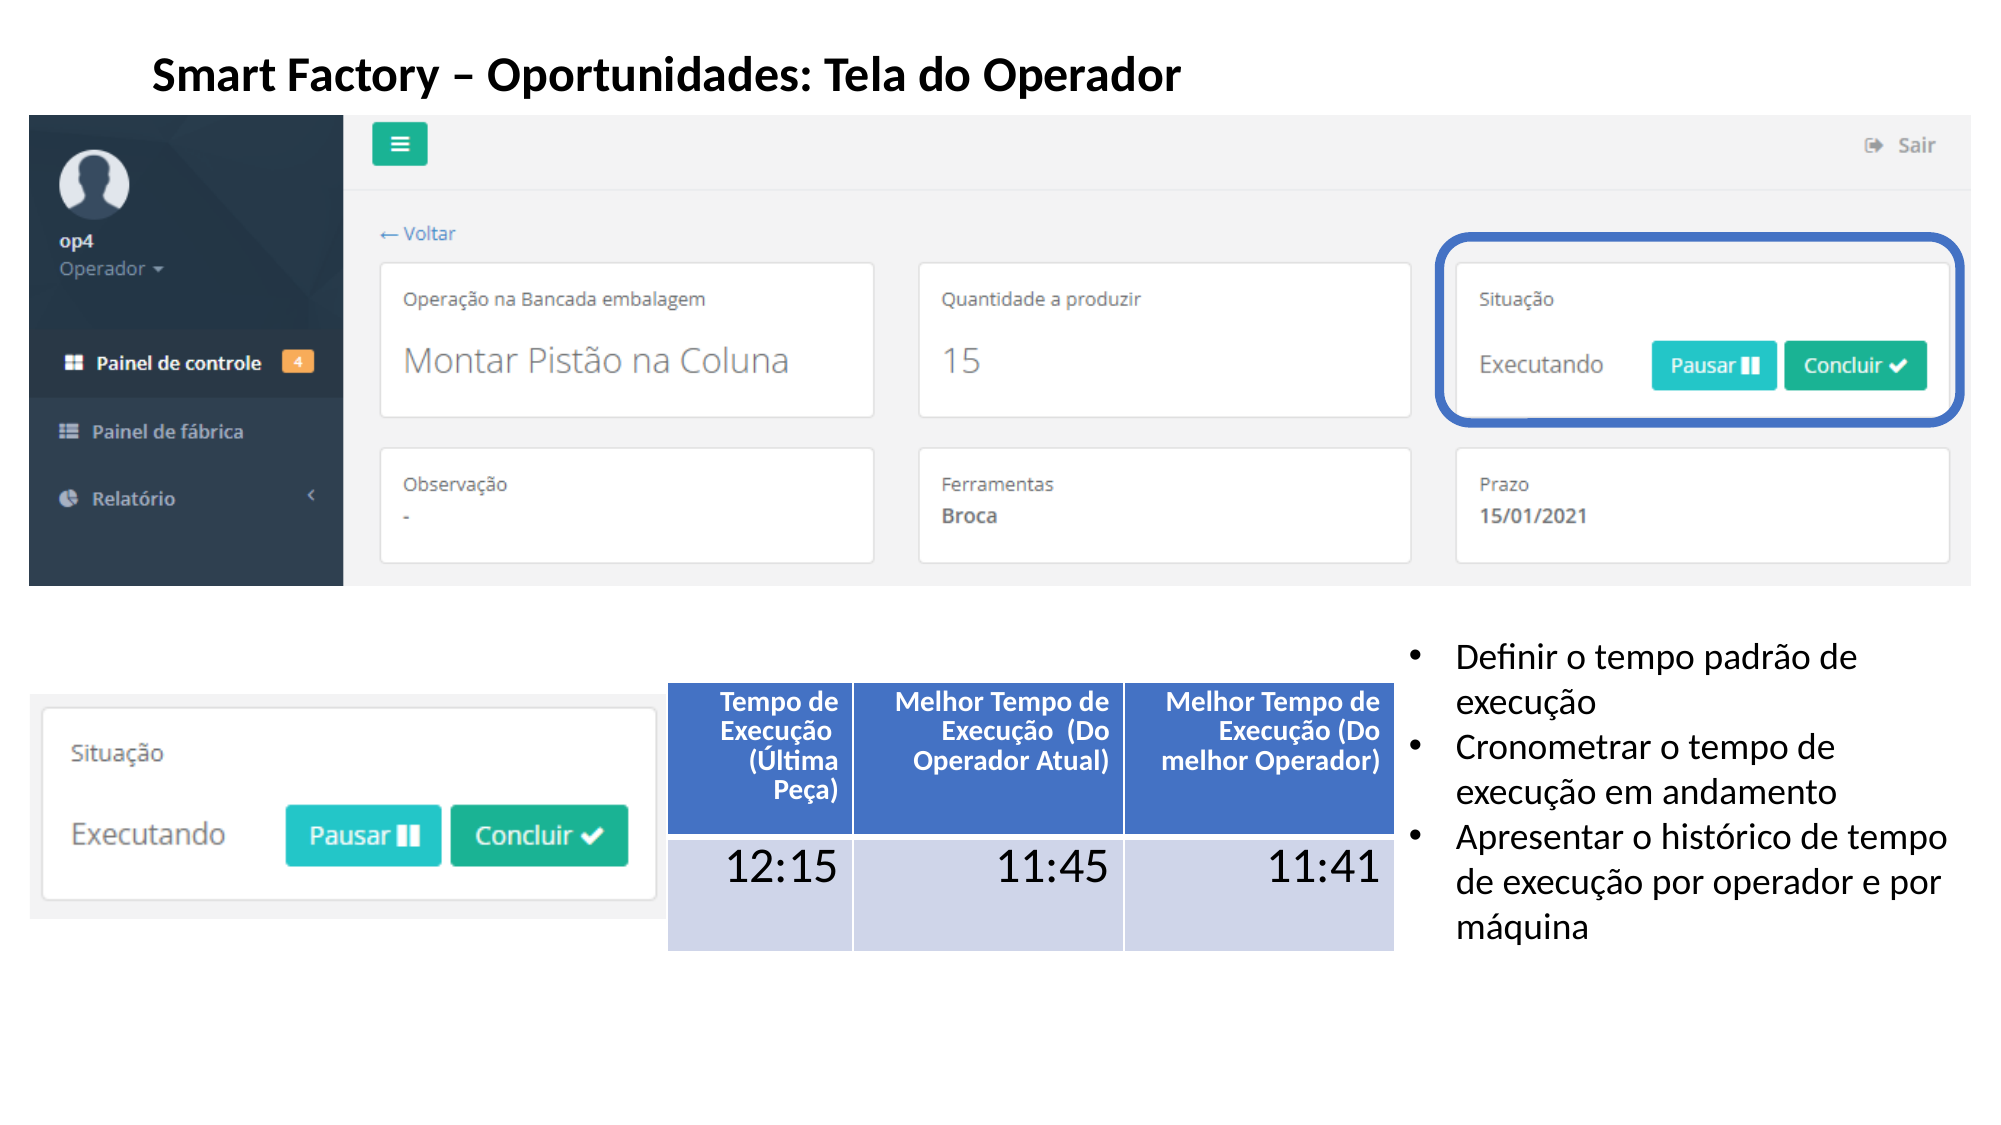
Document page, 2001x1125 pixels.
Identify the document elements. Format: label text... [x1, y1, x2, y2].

text_box Smart Factory – Oportunidades: Tela do Operador [137, 34, 1606, 110]
picture [29, 693, 683, 919]
text_box Definir o tempo padrão de execução Cronometrar o tempo de execução em andamento Apresentar o histórico de tempo de execução por operador e por máquina [1394, 624, 2000, 955]
table_cell 11:41 [1125, 840, 1394, 951]
table_cell 11:45 [854, 840, 1123, 951]
table_header Tempo de Execução (Última Peça) [668, 683, 852, 834]
table_header Melhor Tempo de Execução (Do Operador Atual) [854, 683, 1123, 834]
table_header Melhor Tempo de Execução (Do melhor Operador) [1125, 683, 1394, 834]
table_cell 12:15 [668, 840, 852, 951]
picture [29, 115, 1971, 586]
